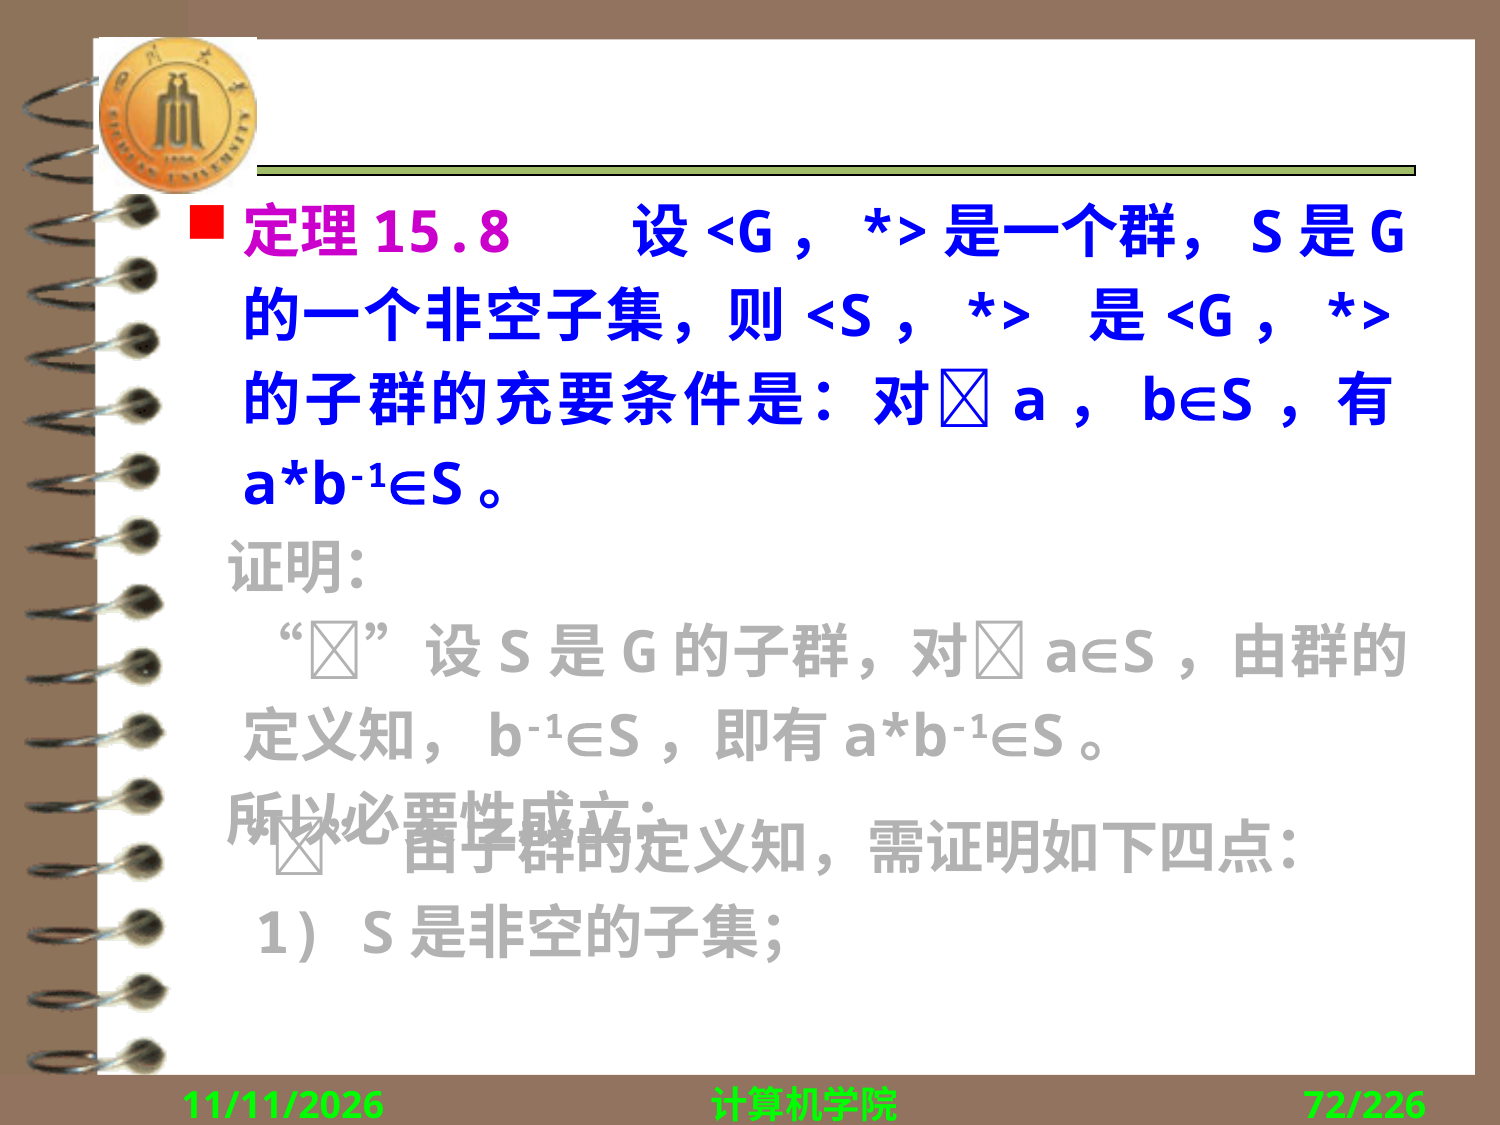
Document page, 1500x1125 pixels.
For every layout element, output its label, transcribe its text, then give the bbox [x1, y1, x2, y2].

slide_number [166, 1073, 479, 1100]
slide_number 72/226 [1128, 1073, 1442, 1100]
text_box 定理15.8 设<G，*>是一个群，S是G的一个非空子集，则<S，*> 是<G，*>的子群的充要条件是：对a，bS，有a*b-1S。 证明： “”设S是G的子群，对aS，由群的定义知，b-1S，即有a*b-1S。 所以必要性成立； [171, 172, 1424, 789]
picture [0, 0, 257, 1075]
footer 计算机学院 [479, 1073, 1128, 1100]
list “”由子群的定义知，需证明如下四点： 1) S是非空的子集； [171, 789, 1459, 973]
